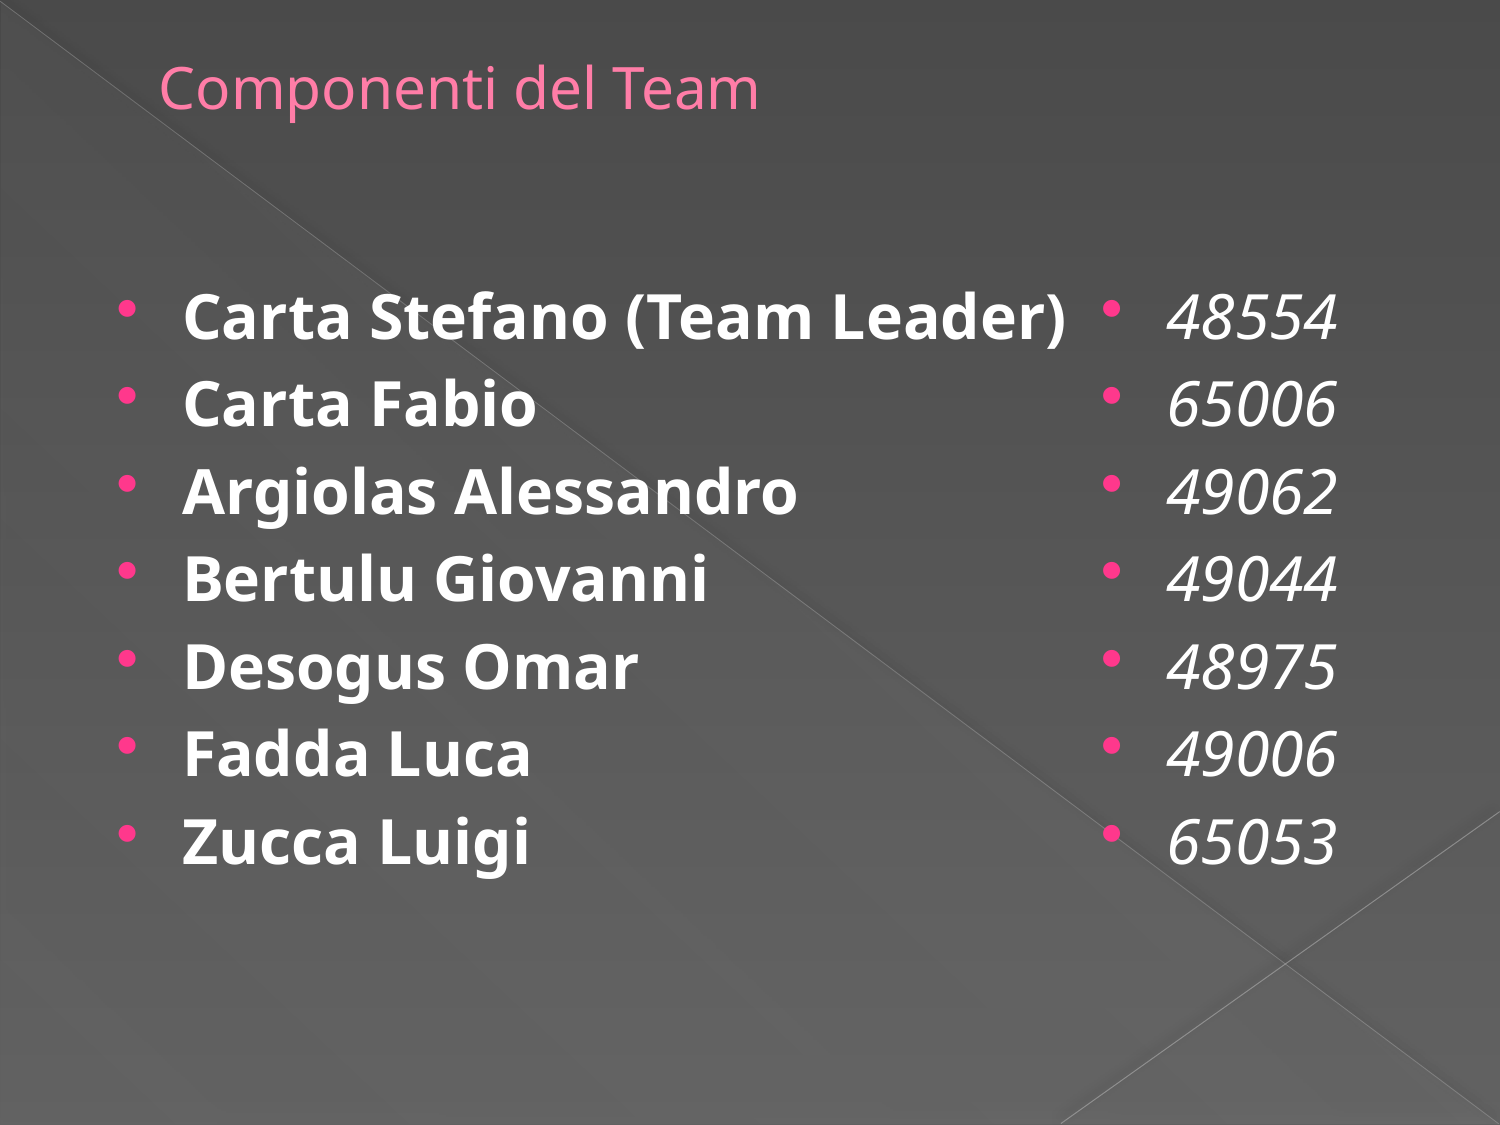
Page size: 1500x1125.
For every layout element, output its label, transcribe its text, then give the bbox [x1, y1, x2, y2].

title Componenti del Team [75, 43, 1425, 129]
list Carta Stefano (Team Leader) Carta Fabio Argiolas Alessandro Bertulu Giovanni Desogus Omar Fadda Luca Zucca Luigi [93, 269, 1078, 950]
text_box 48554 65006 49062 49044 48975 49006 65053 [1078, 269, 1500, 950]
